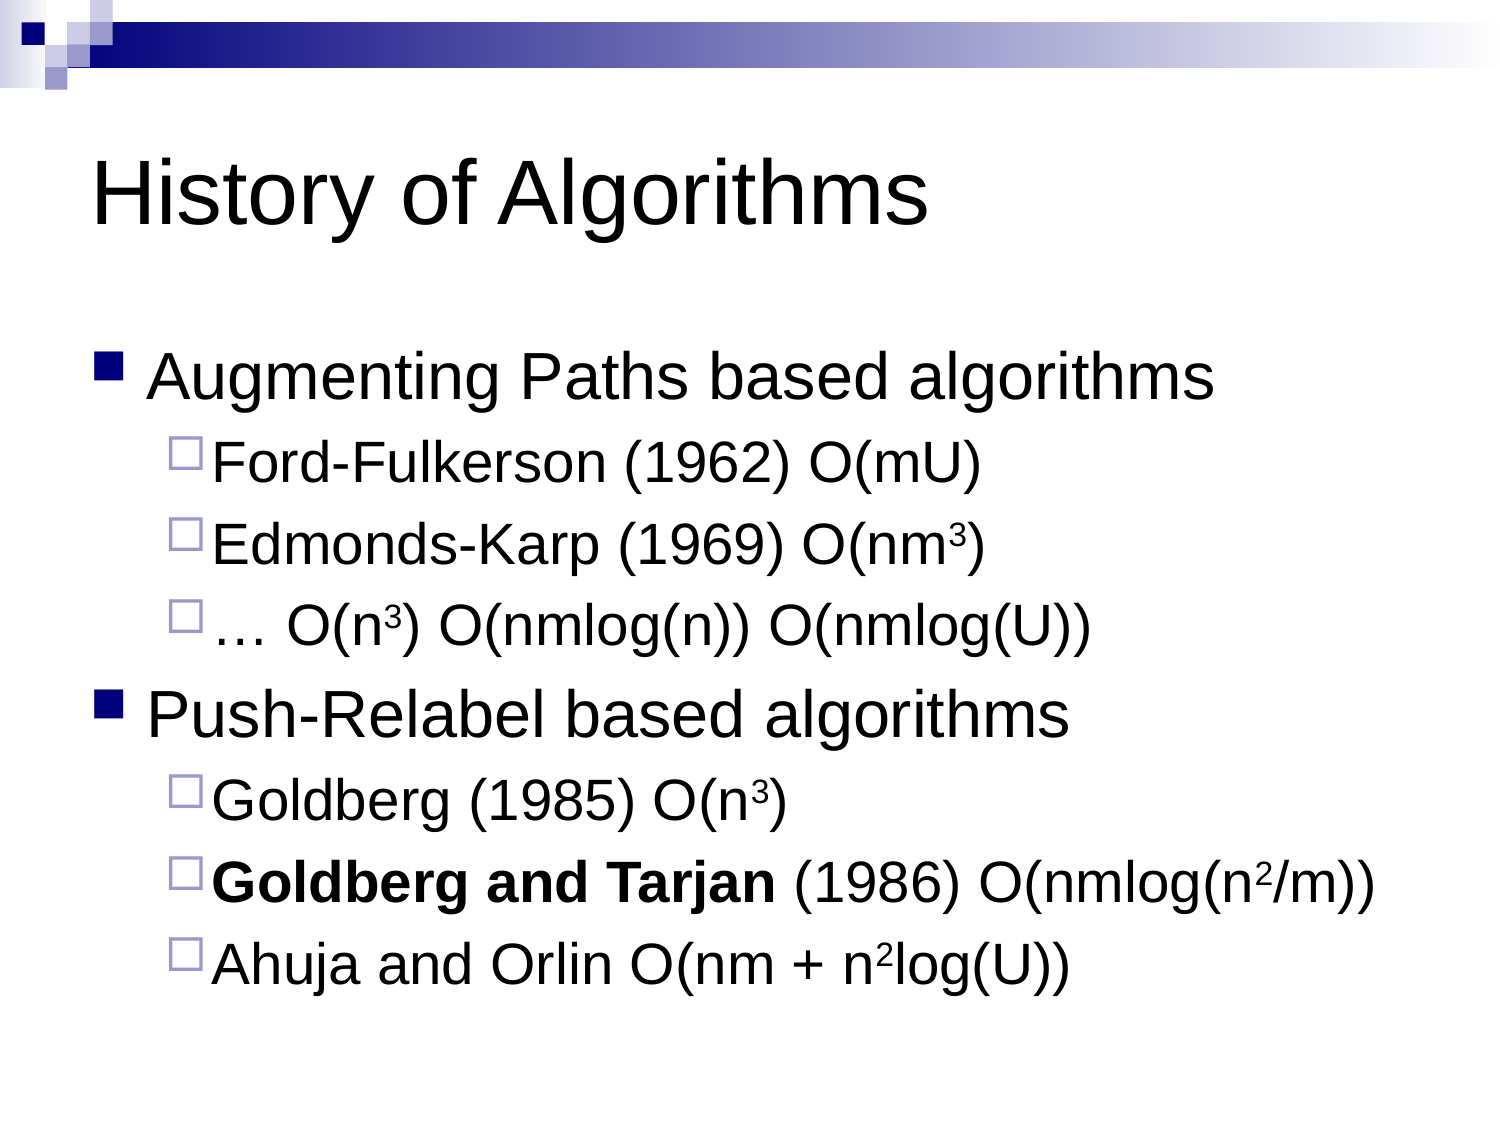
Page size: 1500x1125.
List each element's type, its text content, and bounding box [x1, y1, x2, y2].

list Augmenting Paths based algorithms Ford-Fulkerson (1962) O(mU) Edmonds-Karp (1969) O(nm3) … O(n3) O(nmlog(n)) O(nmlog(U)) Push-Relabel based algorithms Goldberg (1985) O(n3) Goldberg and Tarjan (1986) O(nmlog(n2/m)) Ahuja and Orlin O(nm + n2log(U)) [74, 324, 1426, 963]
title History of Algorithms [74, 74, 1426, 301]
